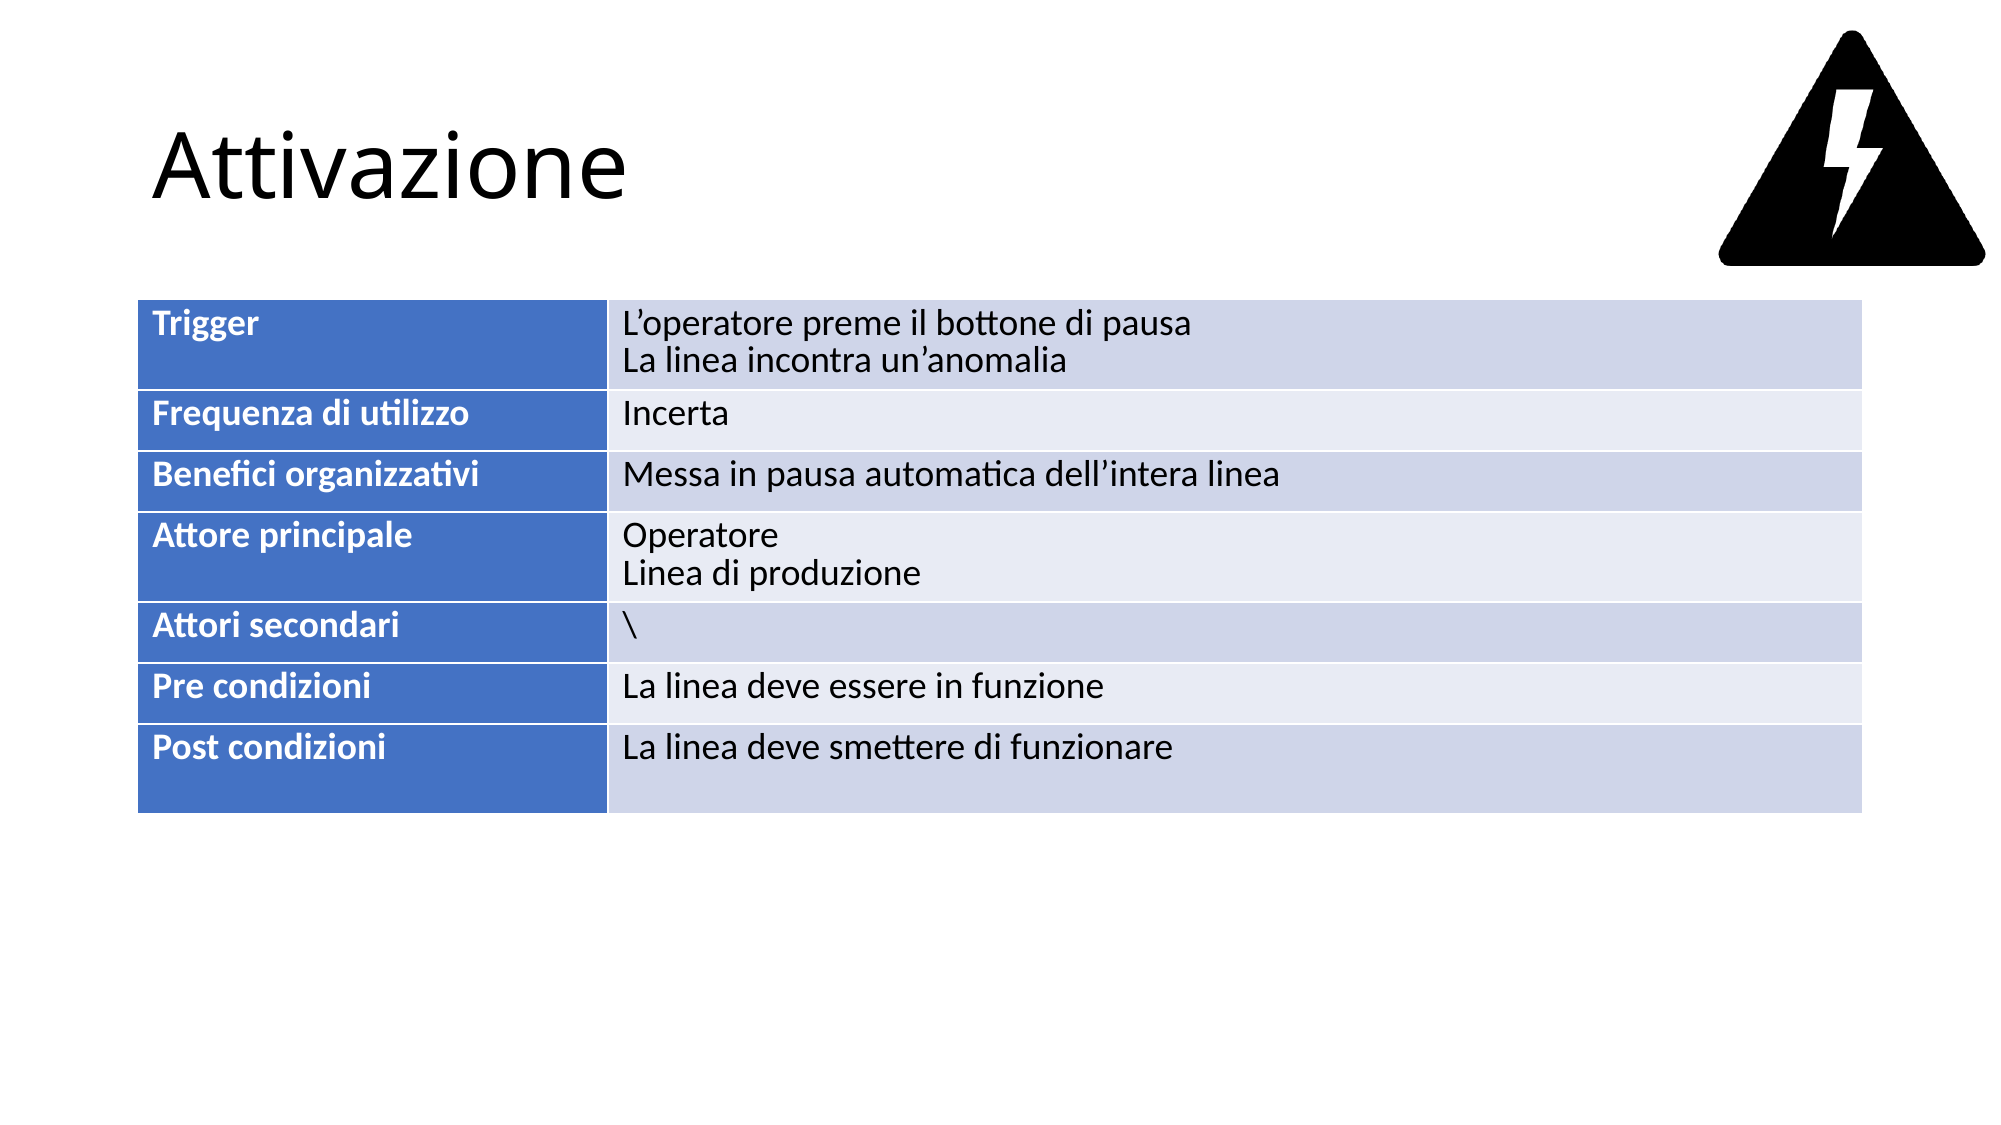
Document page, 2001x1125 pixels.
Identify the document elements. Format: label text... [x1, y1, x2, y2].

table_header Trigger [138, 300, 607, 389]
table_cell La linea deve smettere di funzionare [609, 725, 1862, 813]
table_cell Messa in pausa automatica dell’intera linea [609, 452, 1862, 511]
table_cell Attori secondari [138, 603, 607, 662]
title Attivazione [137, 59, 1703, 278]
table_cell Attore principale [138, 513, 607, 601]
picture [1703, 0, 2000, 297]
table_header L’operatore preme il bottone di pausa La linea incontra un’anomalia [609, 300, 1862, 389]
table_cell Operatore Linea di produzione [609, 513, 1862, 601]
table_cell Frequenza di utilizzo [138, 391, 607, 450]
table_cell Pre condizioni [138, 664, 607, 723]
table_cell La linea deve essere in funzione [609, 664, 1862, 723]
table_cell Post condizioni [138, 725, 607, 813]
table_cell \ [609, 603, 1862, 662]
table_cell Incerta [609, 391, 1862, 450]
table_cell Benefici organizzativi [138, 452, 607, 511]
